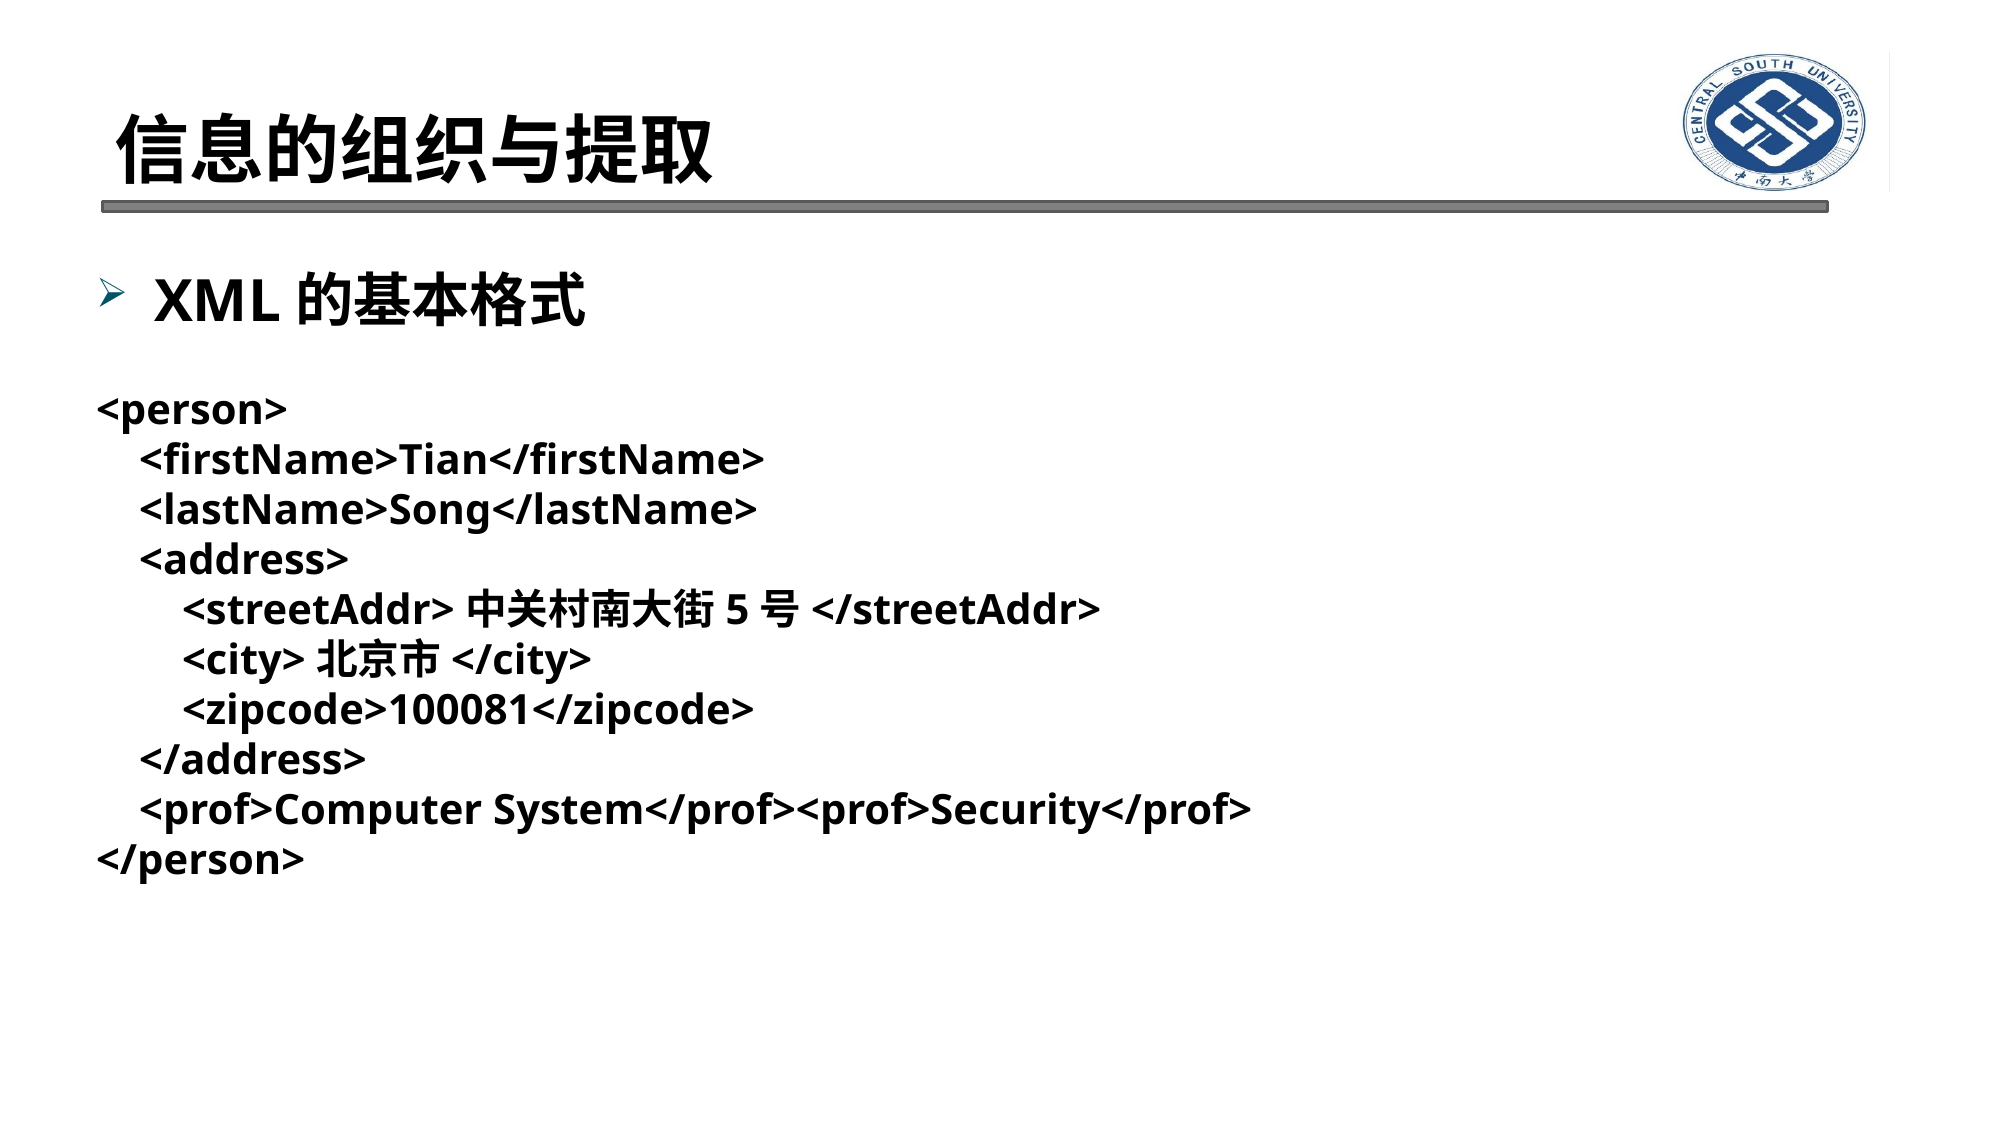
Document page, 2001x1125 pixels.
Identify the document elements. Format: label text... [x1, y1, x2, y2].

picture [1805, 52, 1890, 192]
list XML的基本格式 <person> <firstName>Tian</firstName> <lastName>Song</lastName> <address> <streetAddr>中关村南大街5号</streetAddr> <city>北京市</city> <zipcode>100081</zipcode> </address> <prof>Computer System</prof><prof>Security</prof> </person> [81, 220, 1898, 1024]
title 信息的组织与提取 [99, 12, 1805, 200]
